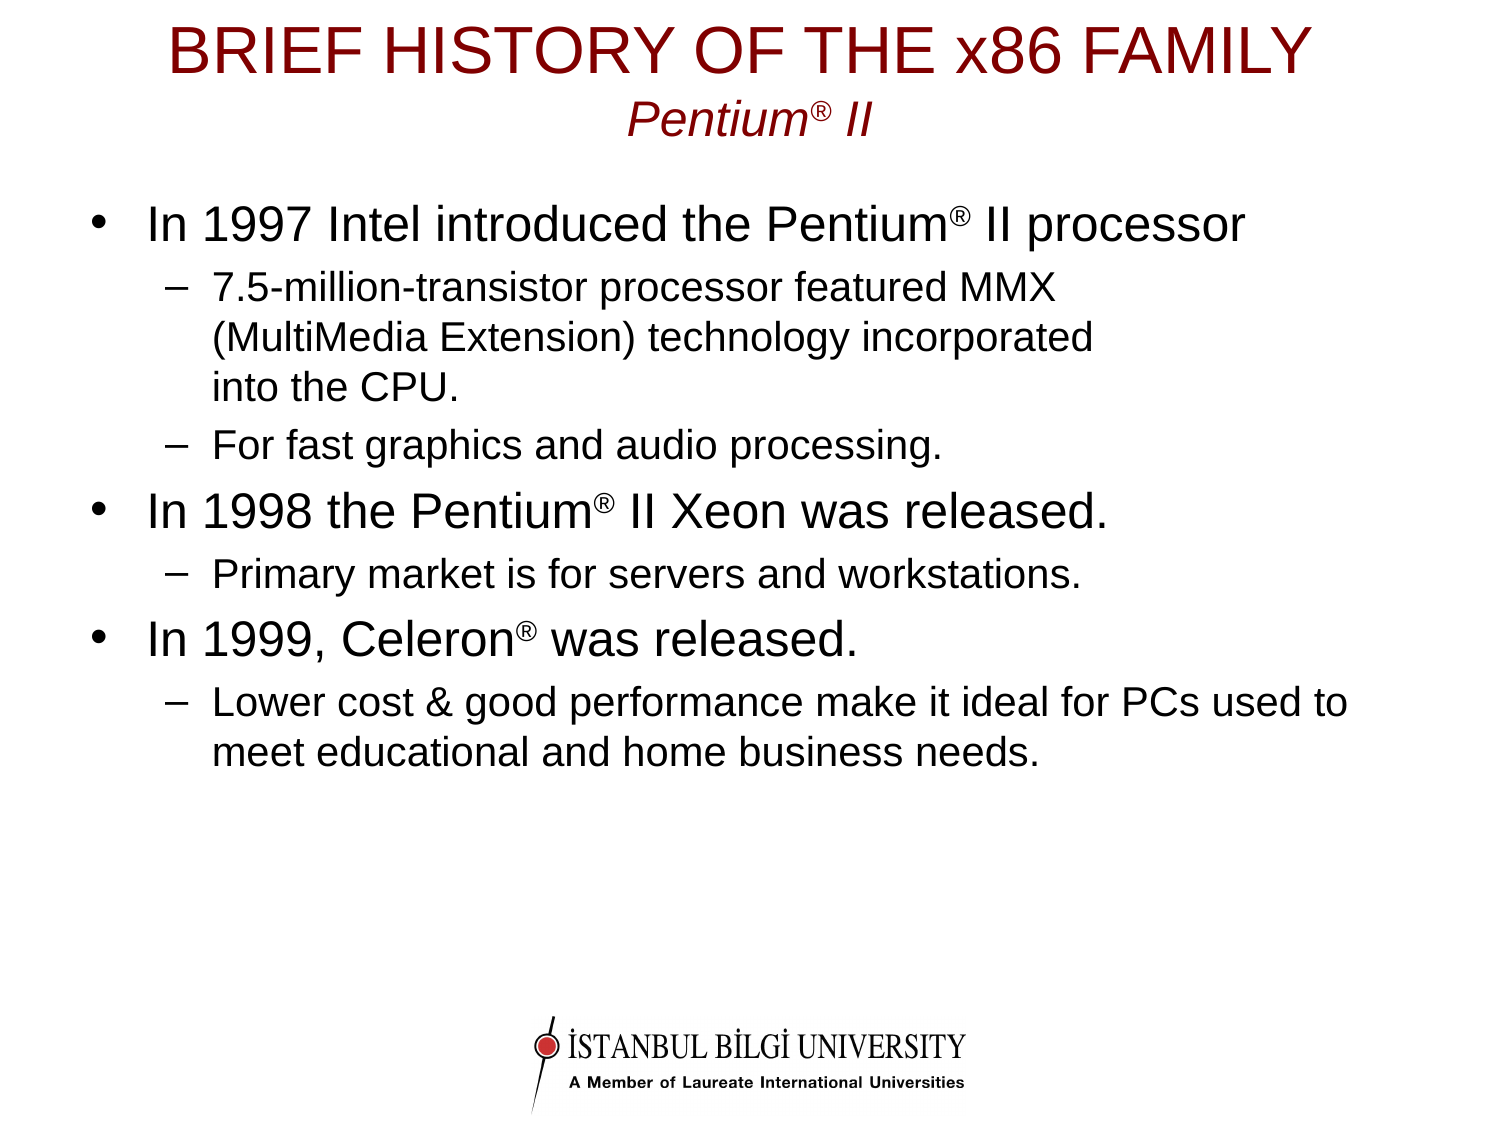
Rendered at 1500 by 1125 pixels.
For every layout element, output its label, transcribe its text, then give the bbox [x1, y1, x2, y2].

picture [531, 1016, 966, 1116]
list In 1997 Intel introduced the Pentium® II processor 7.5-million-transistor processor featured MMX (MultiMedia Extension) technology incorporated into the CPU. For fast graphics and audio processing. In 1998 the Pentium® II Xeon was released. Primary market is for servers and workstations. In 1999, Celeron® was released. Lower cost & good performance make it ideal for PCs used to meet educational and home business needs. [75, 183, 1425, 927]
title BRIEF HISTORY OF THE x86 FAMILY Pentium® II [75, 0, 1425, 171]
